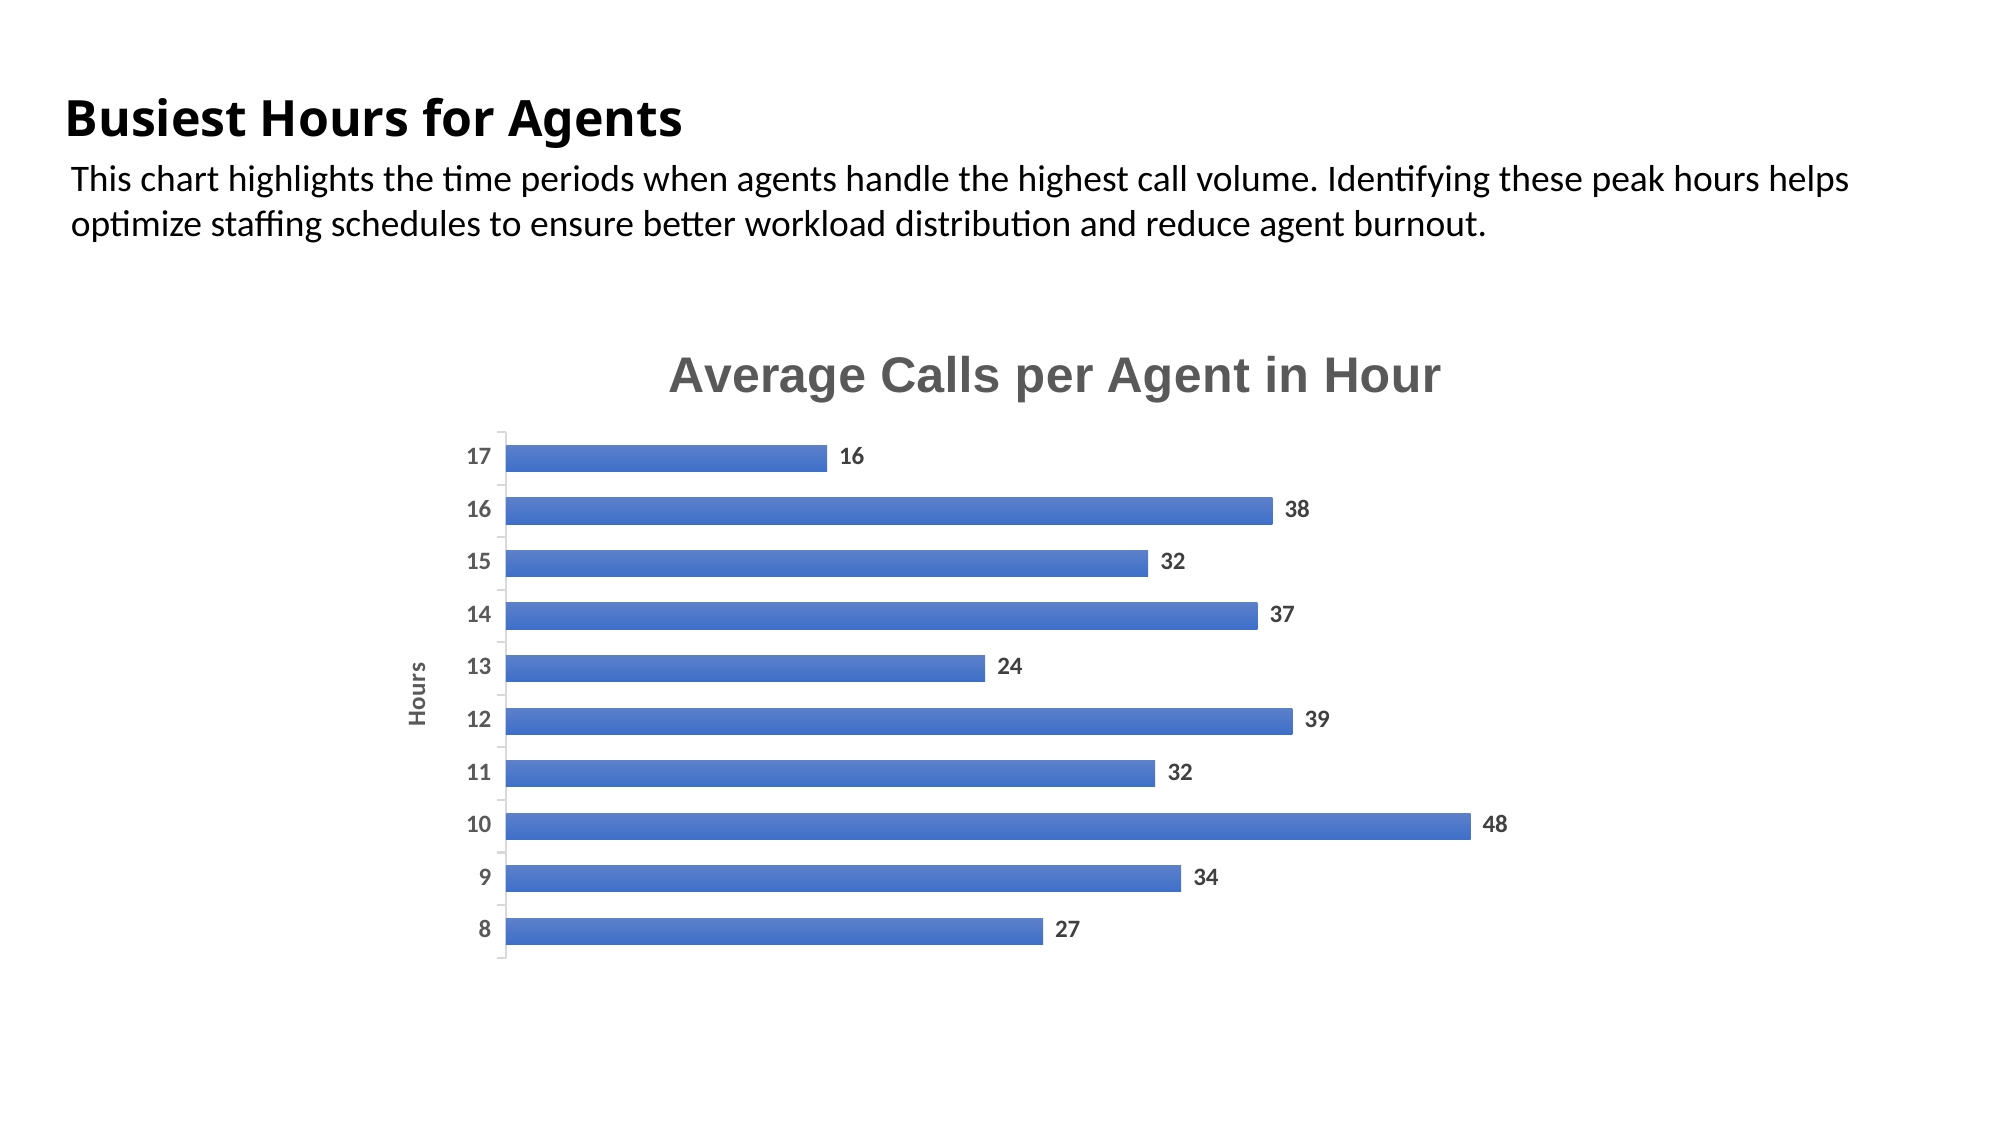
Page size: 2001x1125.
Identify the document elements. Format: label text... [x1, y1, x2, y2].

chart [372, 311, 1738, 971]
text_box Busiest Hours for Agents [50, 78, 1060, 154]
text_box This chart highlights the time periods when agents handle the highest call volume. Identifying these peak hours helps optimize staffing schedules to ensure better workload distribution and reduce agent burnout. [55, 146, 1944, 252]
